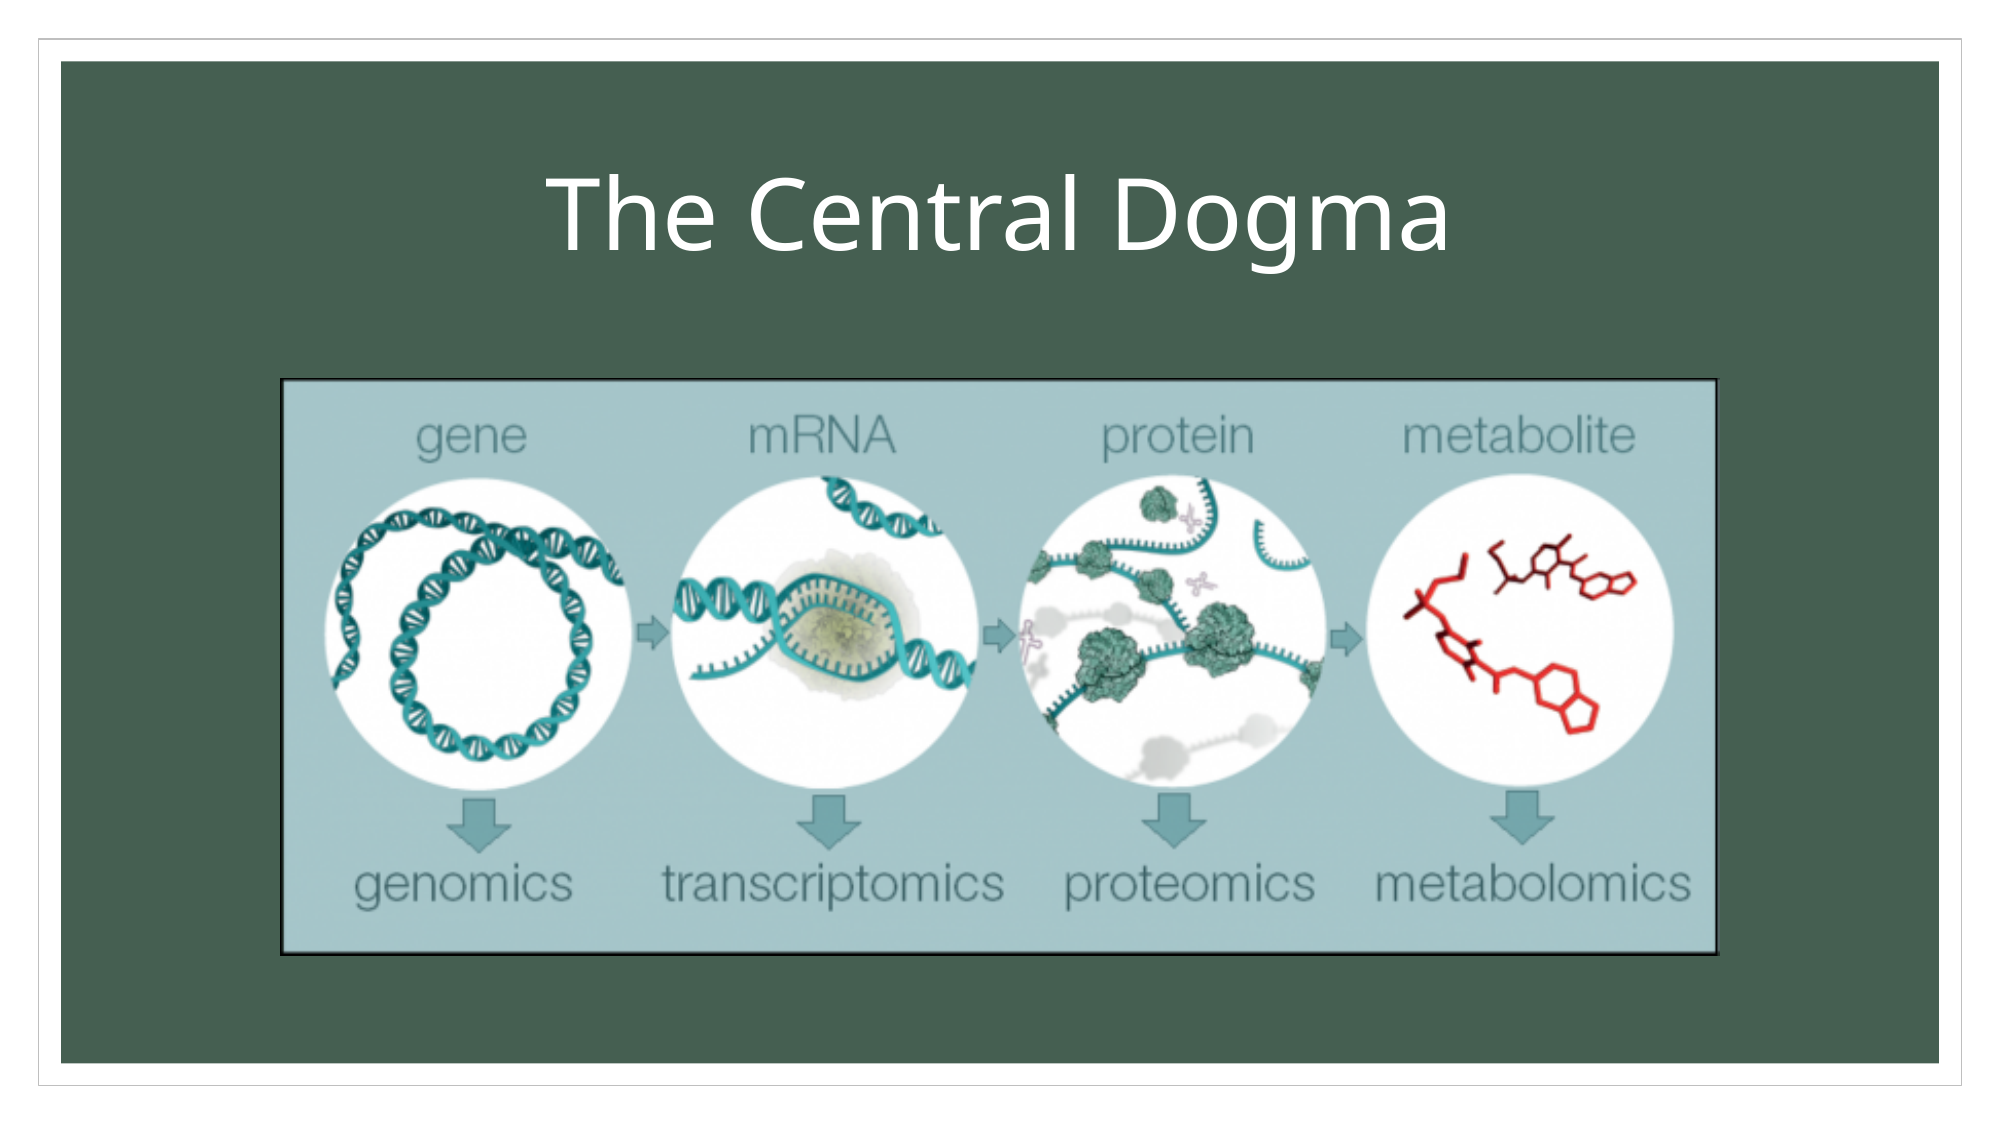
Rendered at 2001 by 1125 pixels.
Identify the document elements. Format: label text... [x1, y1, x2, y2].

picture [280, 378, 1720, 956]
title The Central Dogma [174, 105, 1825, 331]
